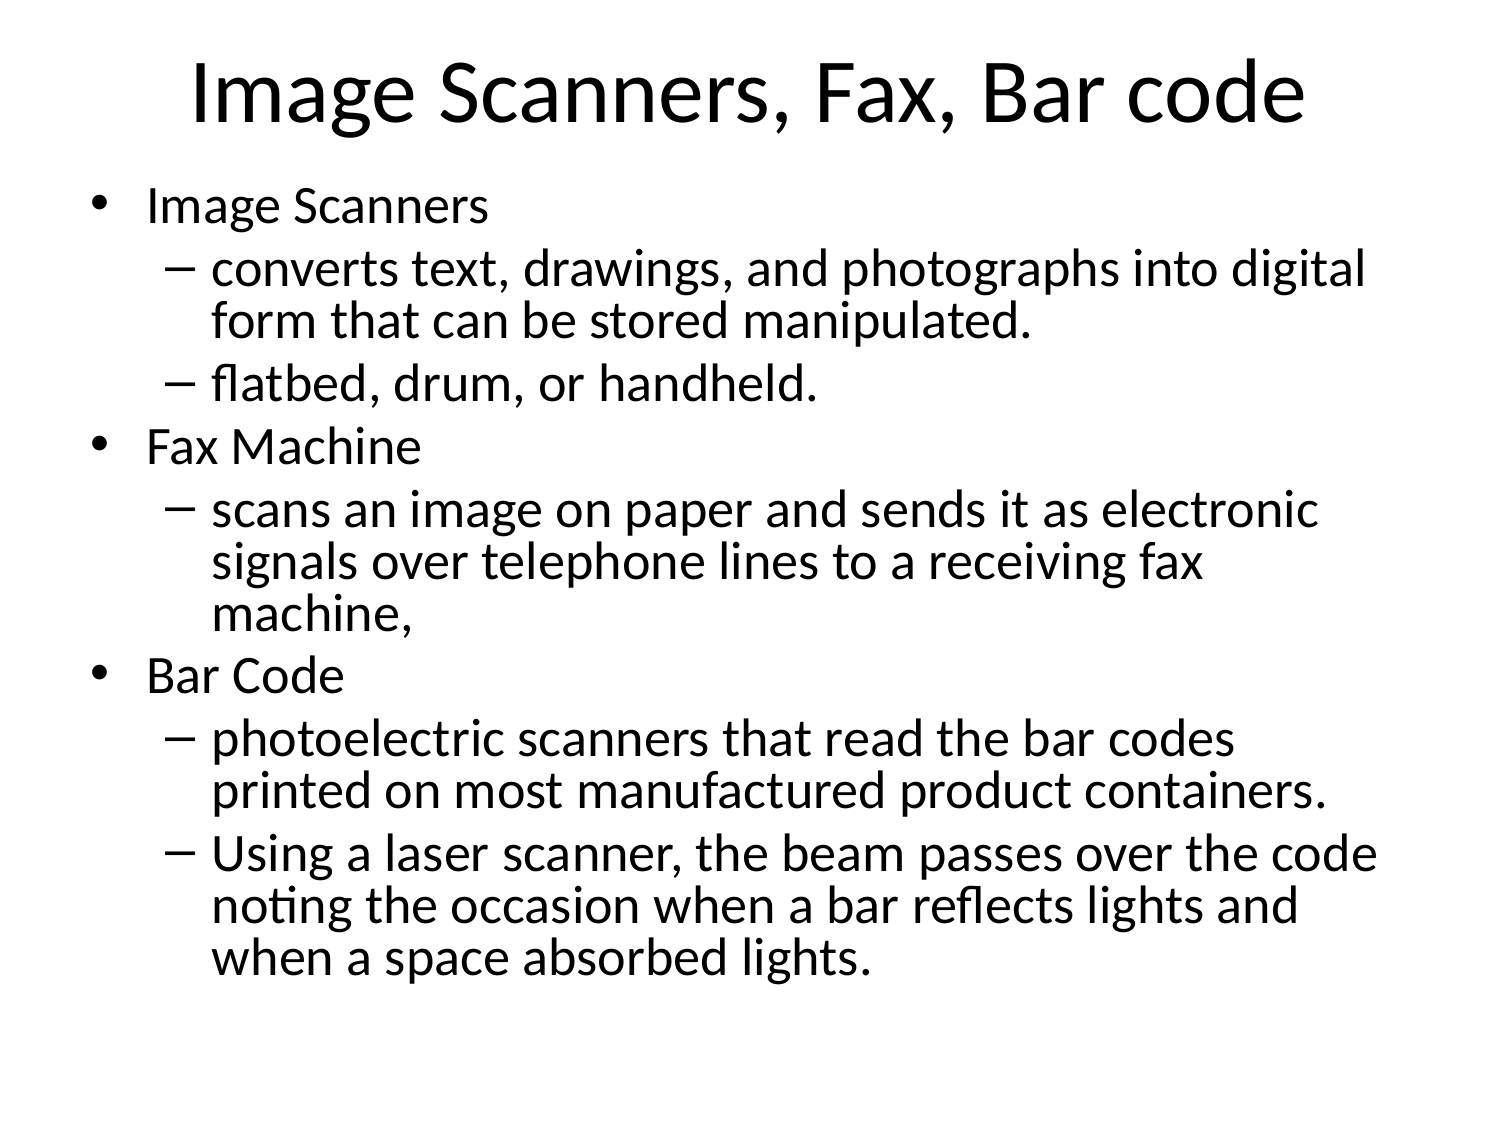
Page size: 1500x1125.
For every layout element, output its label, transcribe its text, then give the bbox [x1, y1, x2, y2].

list Image Scanners converts text, drawings, and photographs into digital form that can be stored manipulated. flatbed, drum, or handheld. Fax Machine scans an image on paper and sends it as electronic signals over telephone lines to a receiving fax machine, Bar Code photoelectric scanners that read the bar codes printed on most manufactured product containers. Using a laser scanner, the beam passes over the code noting the occasion when a bar reflects lights and when a space absorbed lights. [75, 174, 1424, 1063]
title Image Scanners, Fax, Bar code [75, 21, 1424, 150]
